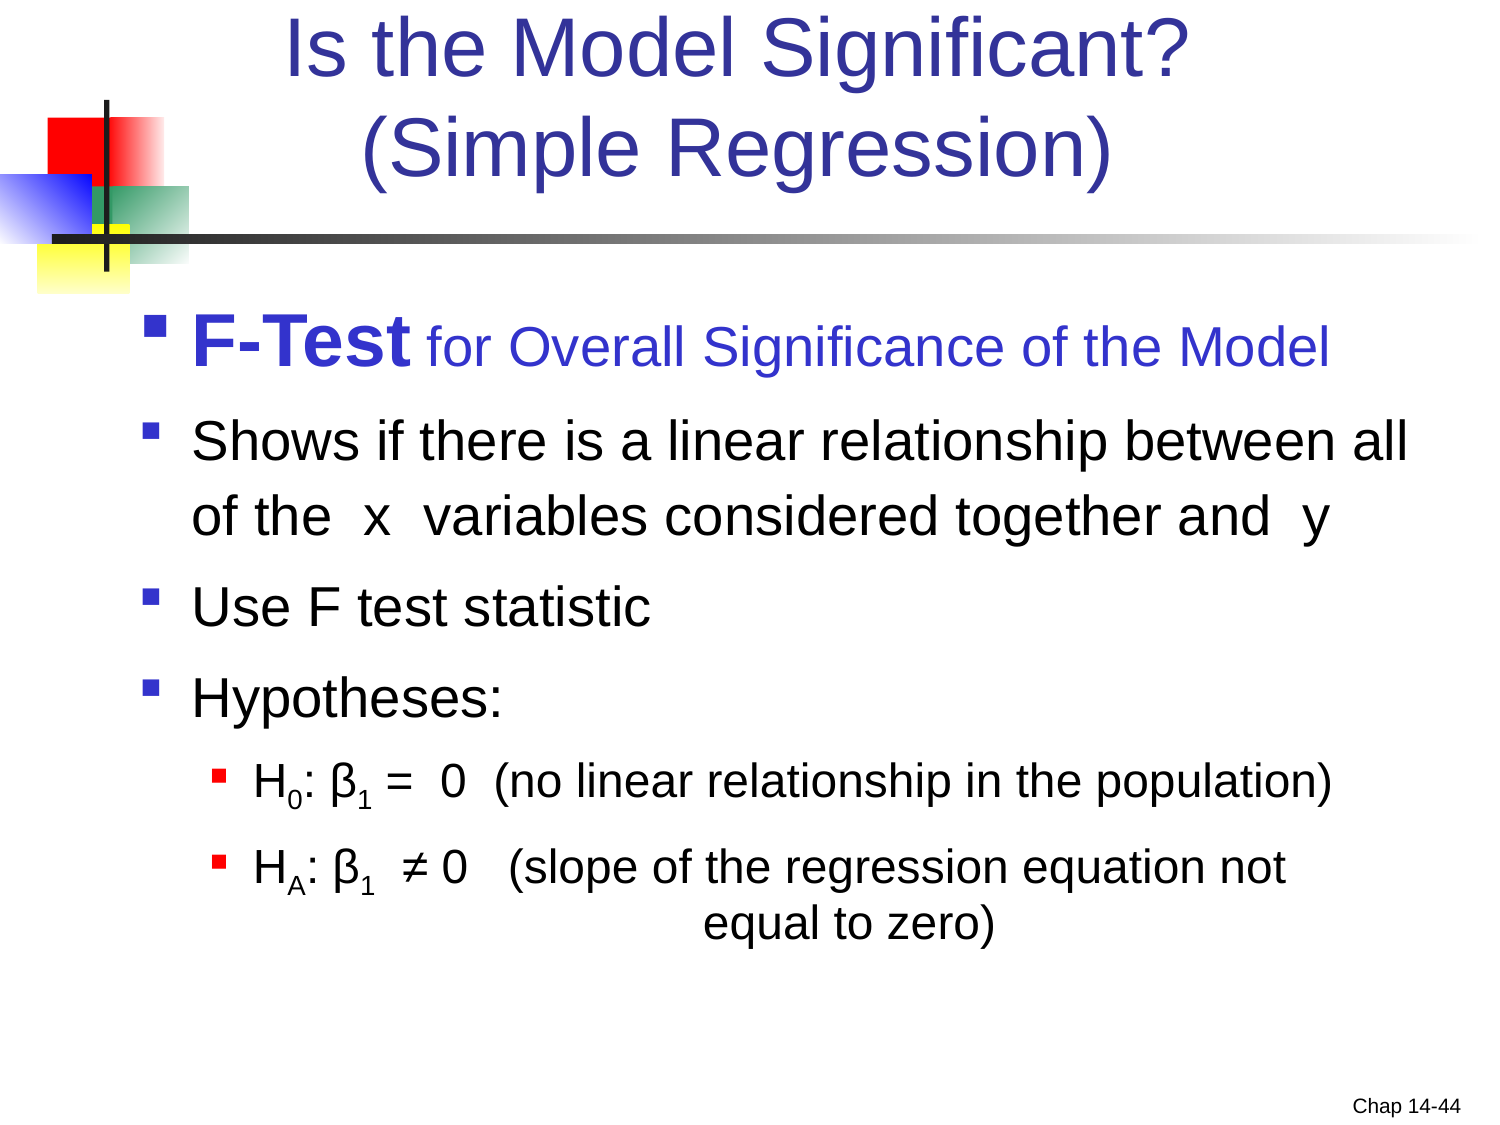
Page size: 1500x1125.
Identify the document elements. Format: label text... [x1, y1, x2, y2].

title Is the Model Significant? (Simple Regression) [125, 0, 1350, 200]
slide_number Chap 14-44 [1125, 1071, 1475, 1125]
list F-Test for Overall Significance of the Model Shows if there is a linear relationship between all of the x variables considered together and y Use F test statistic Hypotheses: H0: β1 = 0 (no linear relationship in the population) HA: β1 ≠ 0 (slope of the regression equation not equal to zero) [125, 275, 1475, 1019]
